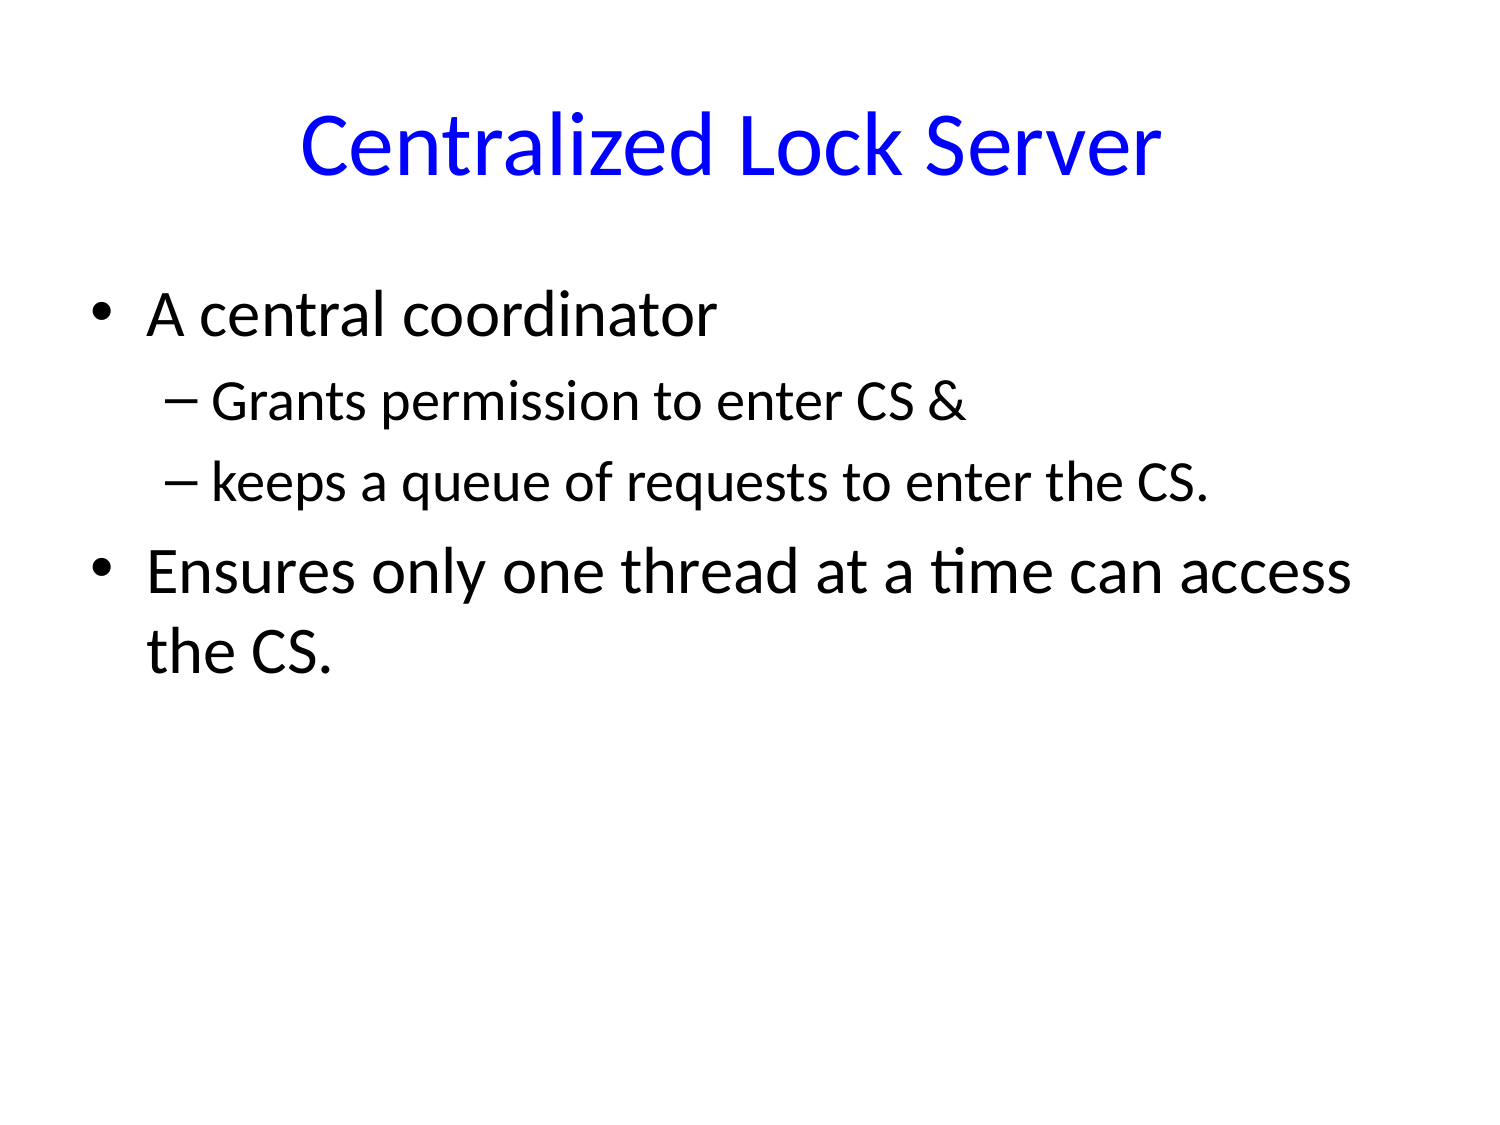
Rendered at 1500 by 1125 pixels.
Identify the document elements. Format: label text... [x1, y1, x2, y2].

list A central coordinator Grants permission to enter CS & keeps a queue of requests to enter the CS. Ensures only one thread at a time can access the CS. [75, 262, 1425, 1005]
title Centralized Lock Server [75, 45, 1425, 233]
